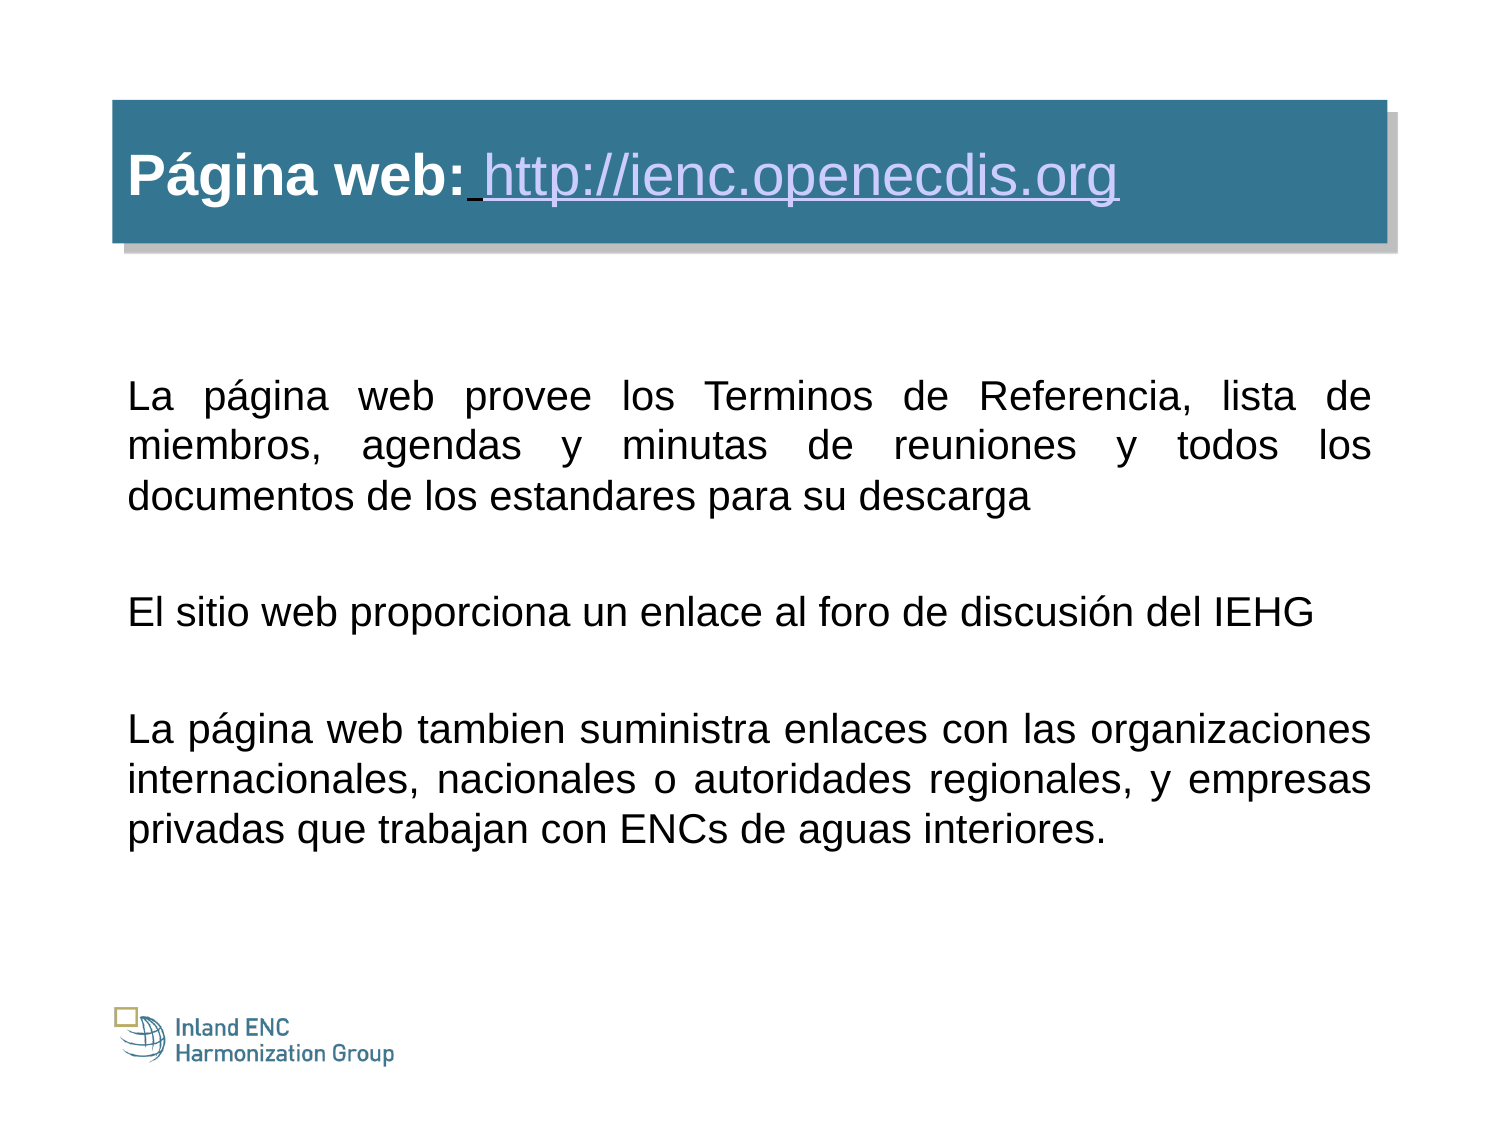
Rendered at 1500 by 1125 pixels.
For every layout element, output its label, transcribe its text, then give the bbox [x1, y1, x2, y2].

picture [112, 1005, 396, 1068]
text_box Página web: http://ienc.openecdis.org [112, 99, 1388, 244]
text_box La página web provee los Terminos de Referencia, lista de miembros, agendas y minutas de reuniones y todos los documentos de los estandares para su descarga El sitio web proporciona un enlace al foro de discusión del IEHG La página web tambien suministra enlaces con las organizaciones internacionales, nacionales o autoridades regionales, y empresas privadas que trabajan con ENCs de aguas interiores. [112, 302, 1388, 950]
